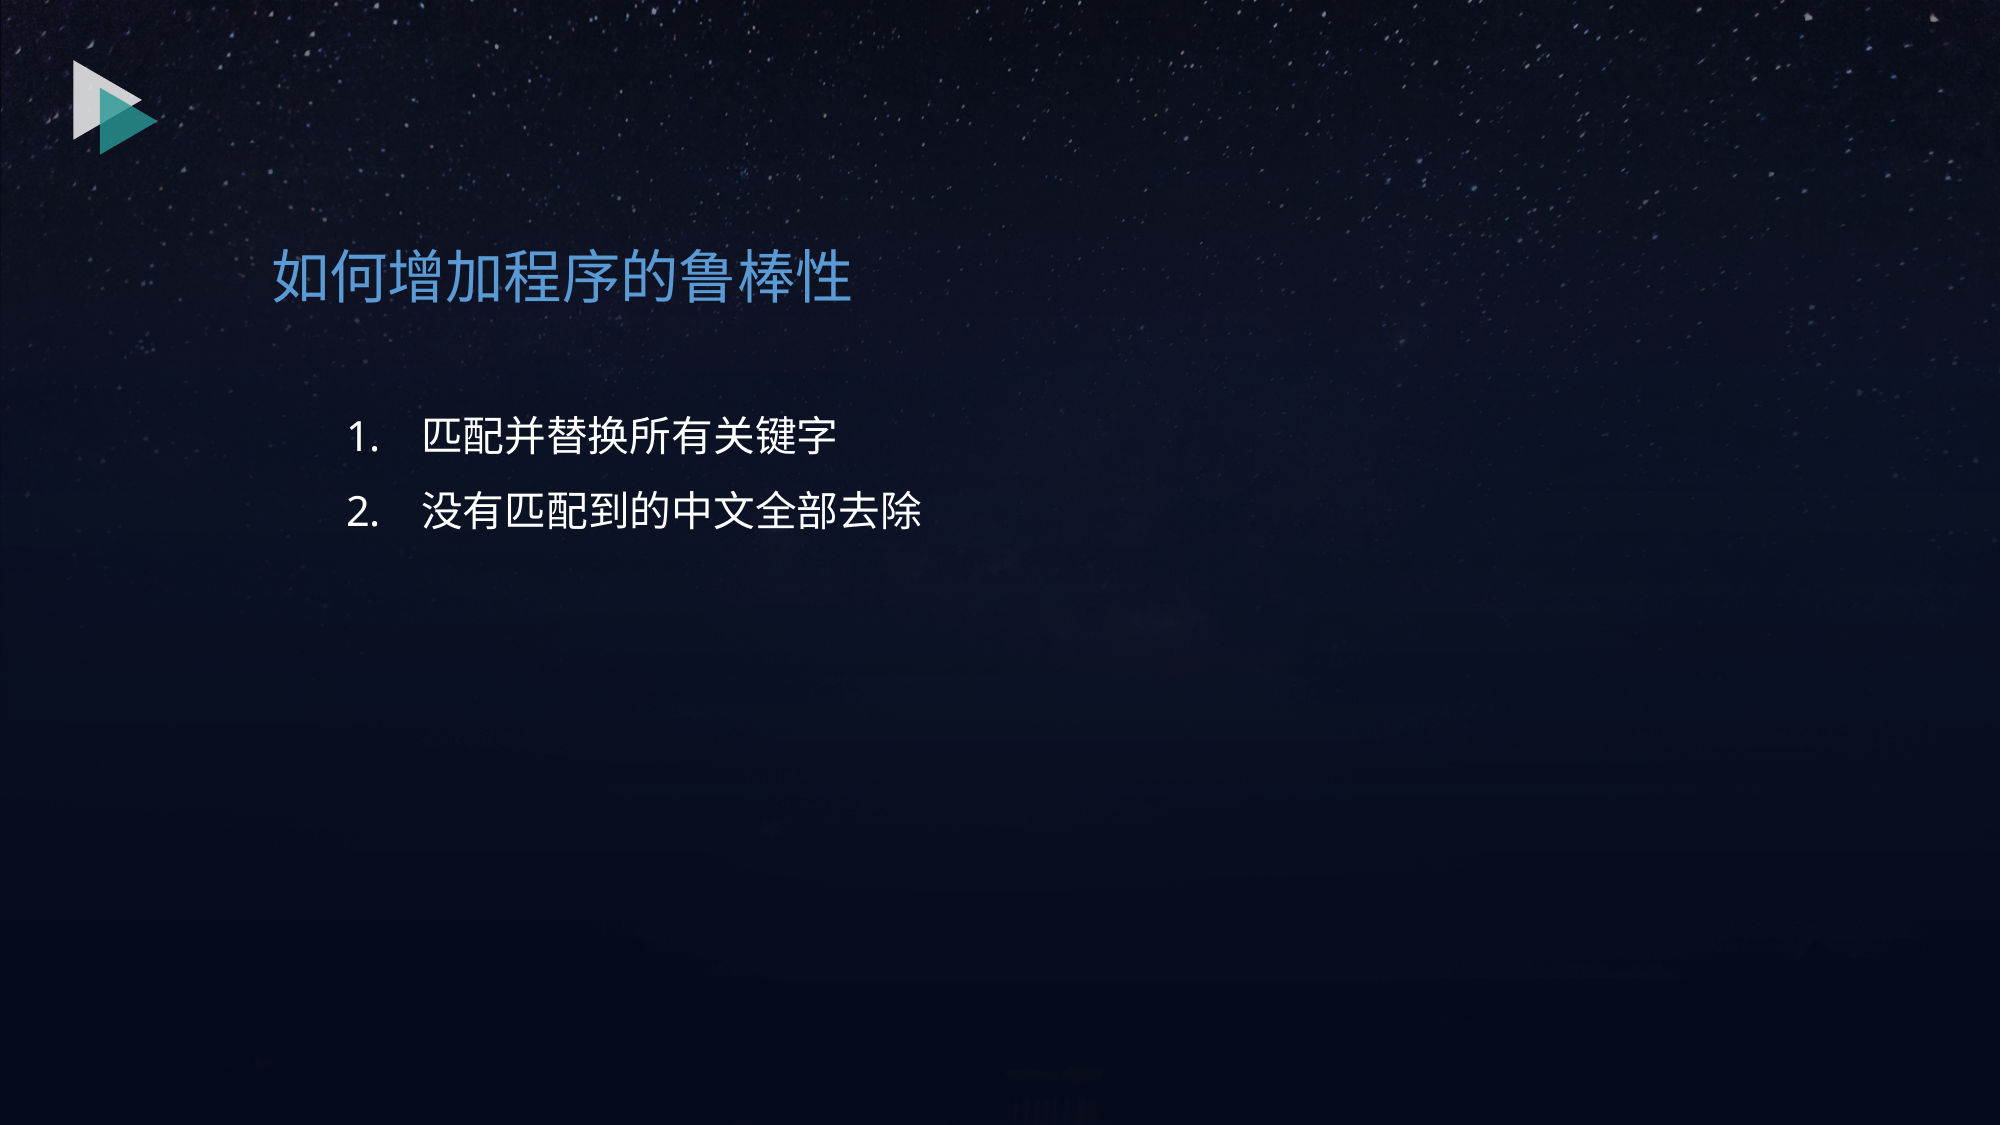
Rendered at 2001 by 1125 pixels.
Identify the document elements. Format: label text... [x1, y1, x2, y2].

text_box 如何增加程序的鲁棒性 匹配并替换所有关键字 没有匹配到的中文全部去除 [256, 197, 1647, 618]
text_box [73, 60, 158, 155]
picture [0, 0, 2000, 1125]
